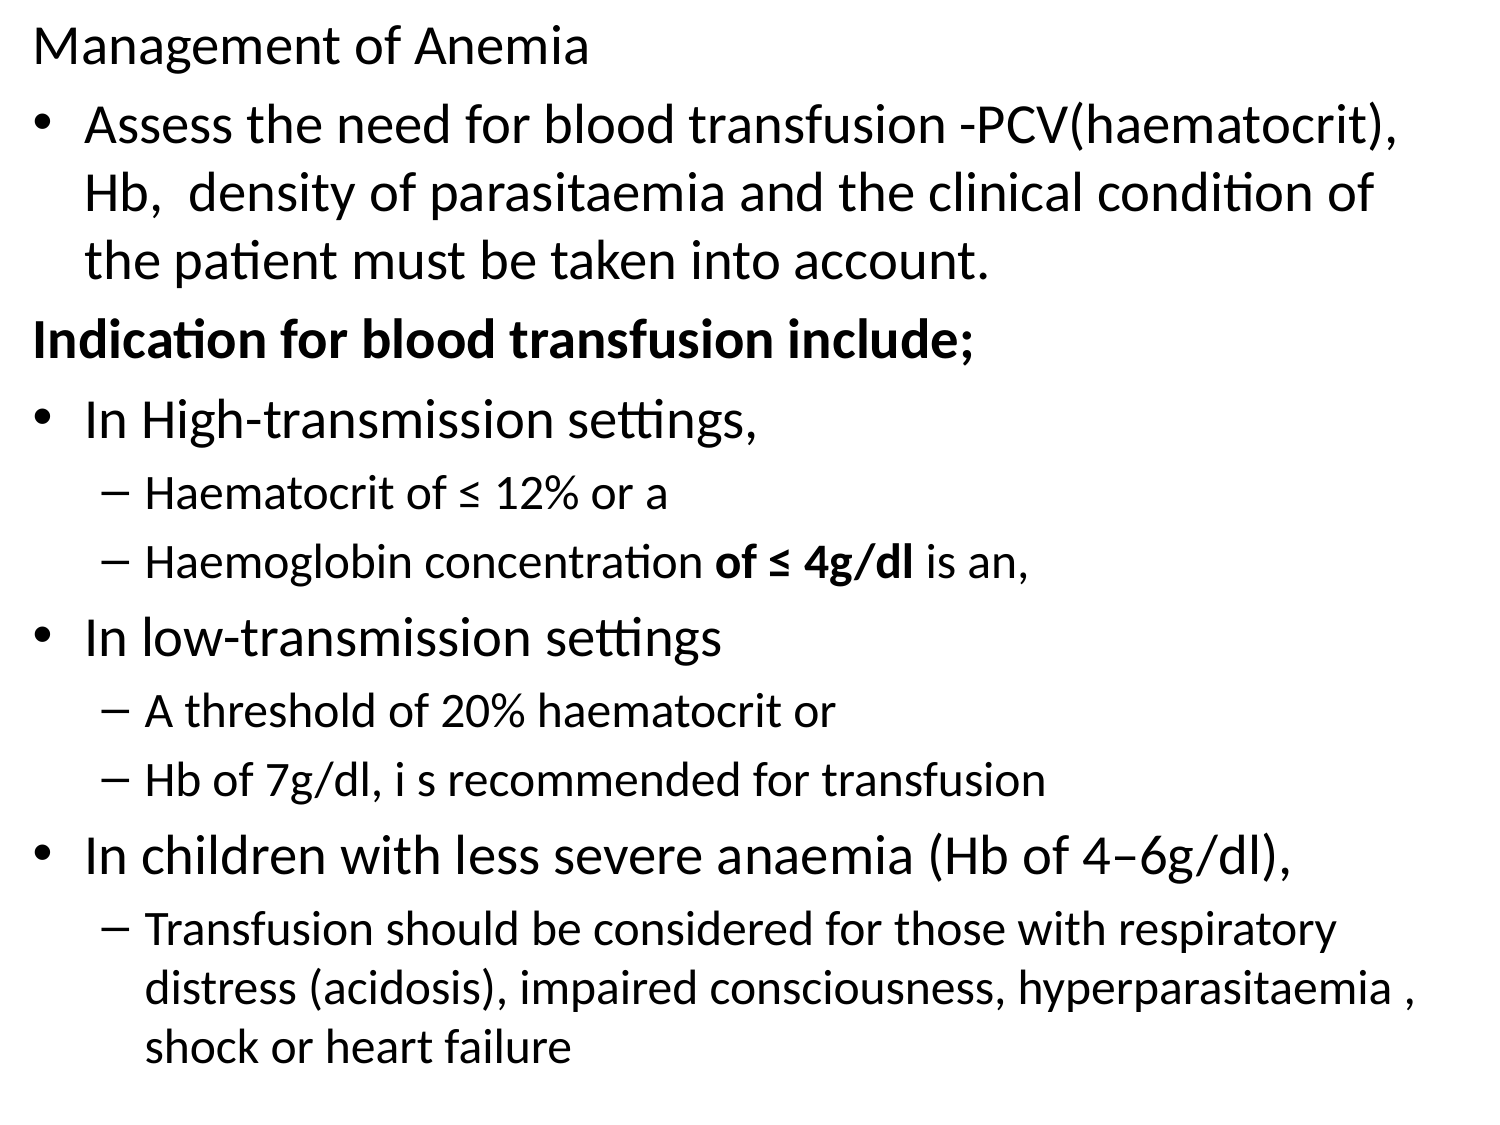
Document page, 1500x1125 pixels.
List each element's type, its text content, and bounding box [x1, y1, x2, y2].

list Management of Anemia Assess the need for blood transfusion -PCV(haematocrit), Hb, density of parasitaemia and the clinical condition of the patient must be taken into account. Indication for blood transfusion include; In High-transmission settings, Haematocrit of ≤ 12% or a Haemoglobin concentration of ≤ 4g/dl is an, In low-transmission settings A threshold of 20% haematocrit or Hb of 7g/dl, i s recommended for transfusion In children with less severe anaemia (Hb of 4–6g/dl), Transfusion should be considered for those with respiratory distress (acidosis), impaired consciousness, hyperparasitaemia , shock or heart failure [17, 0, 1443, 1094]
